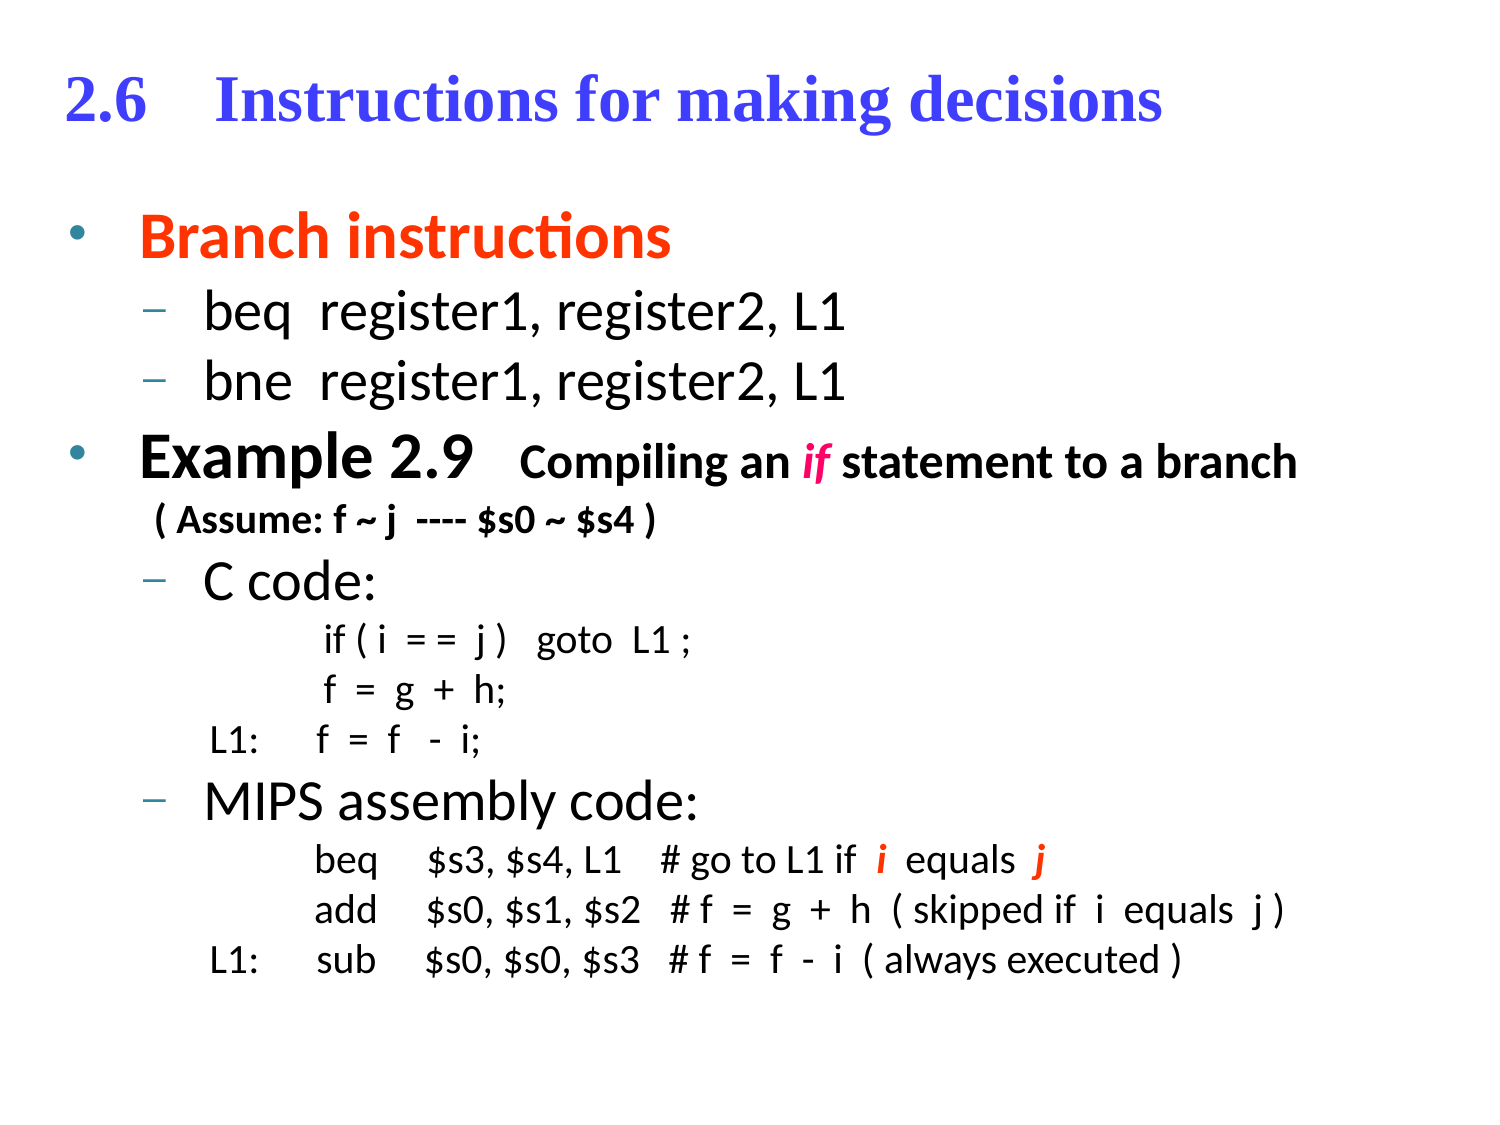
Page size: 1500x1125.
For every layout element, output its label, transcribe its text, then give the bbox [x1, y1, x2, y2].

title 2.6 Instructions for making decisions [49, 31, 1451, 158]
list Branch instructions beq register1, register2, L1 bne register1, register2, L1 Example 2.9 Compiling an if statement to a branch ( Assume: f ~ j ---- $s0 ~ $s4 ) C code: if ( i = = j ) goto L1 ; f = g + h; L1: f = f - i; MIPS assembly code: beq $s3, $s4, L1 # go to L1 if i equals j add $s0, $s1, $s2 # f = g + h ( skipped if i equals j ) L1: sub $s0, $s0, $s3 # f = f - i ( always executed ) [53, 184, 1455, 1000]
